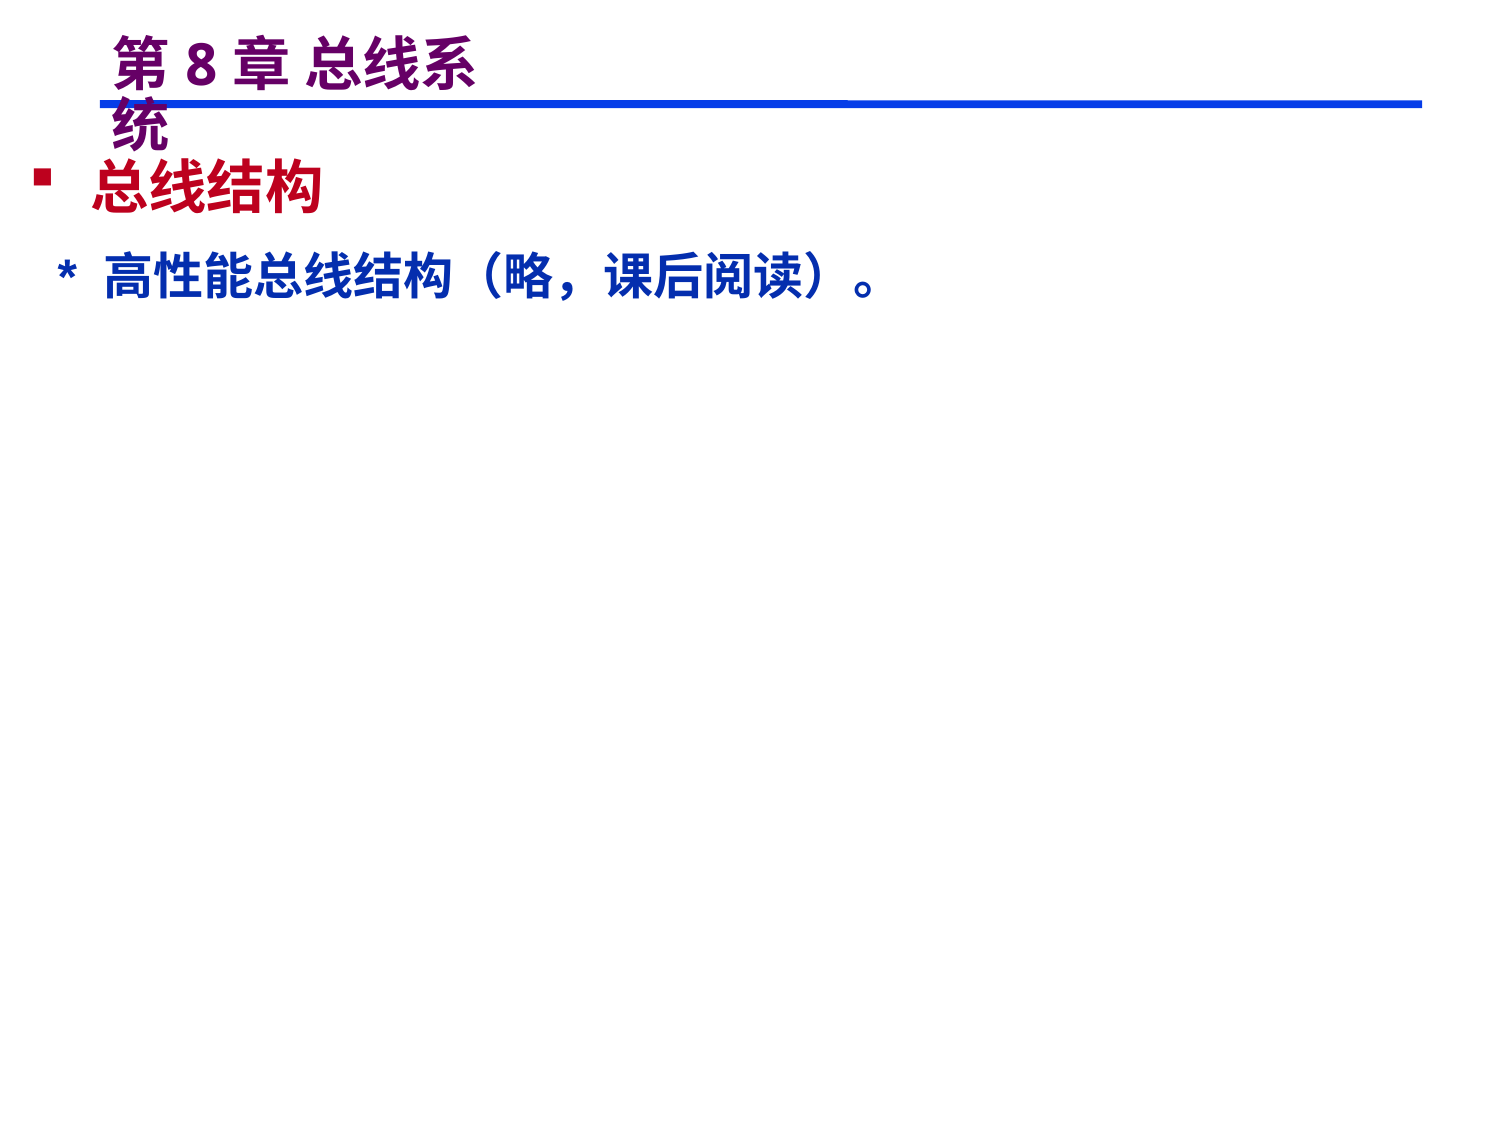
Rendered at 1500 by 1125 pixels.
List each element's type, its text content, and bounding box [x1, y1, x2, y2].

title 第8章 总线系统 [100, 32, 534, 230]
subtitle 总线结构 * 高性能总线结构（略，课后阅读）。 [14, 141, 1483, 323]
